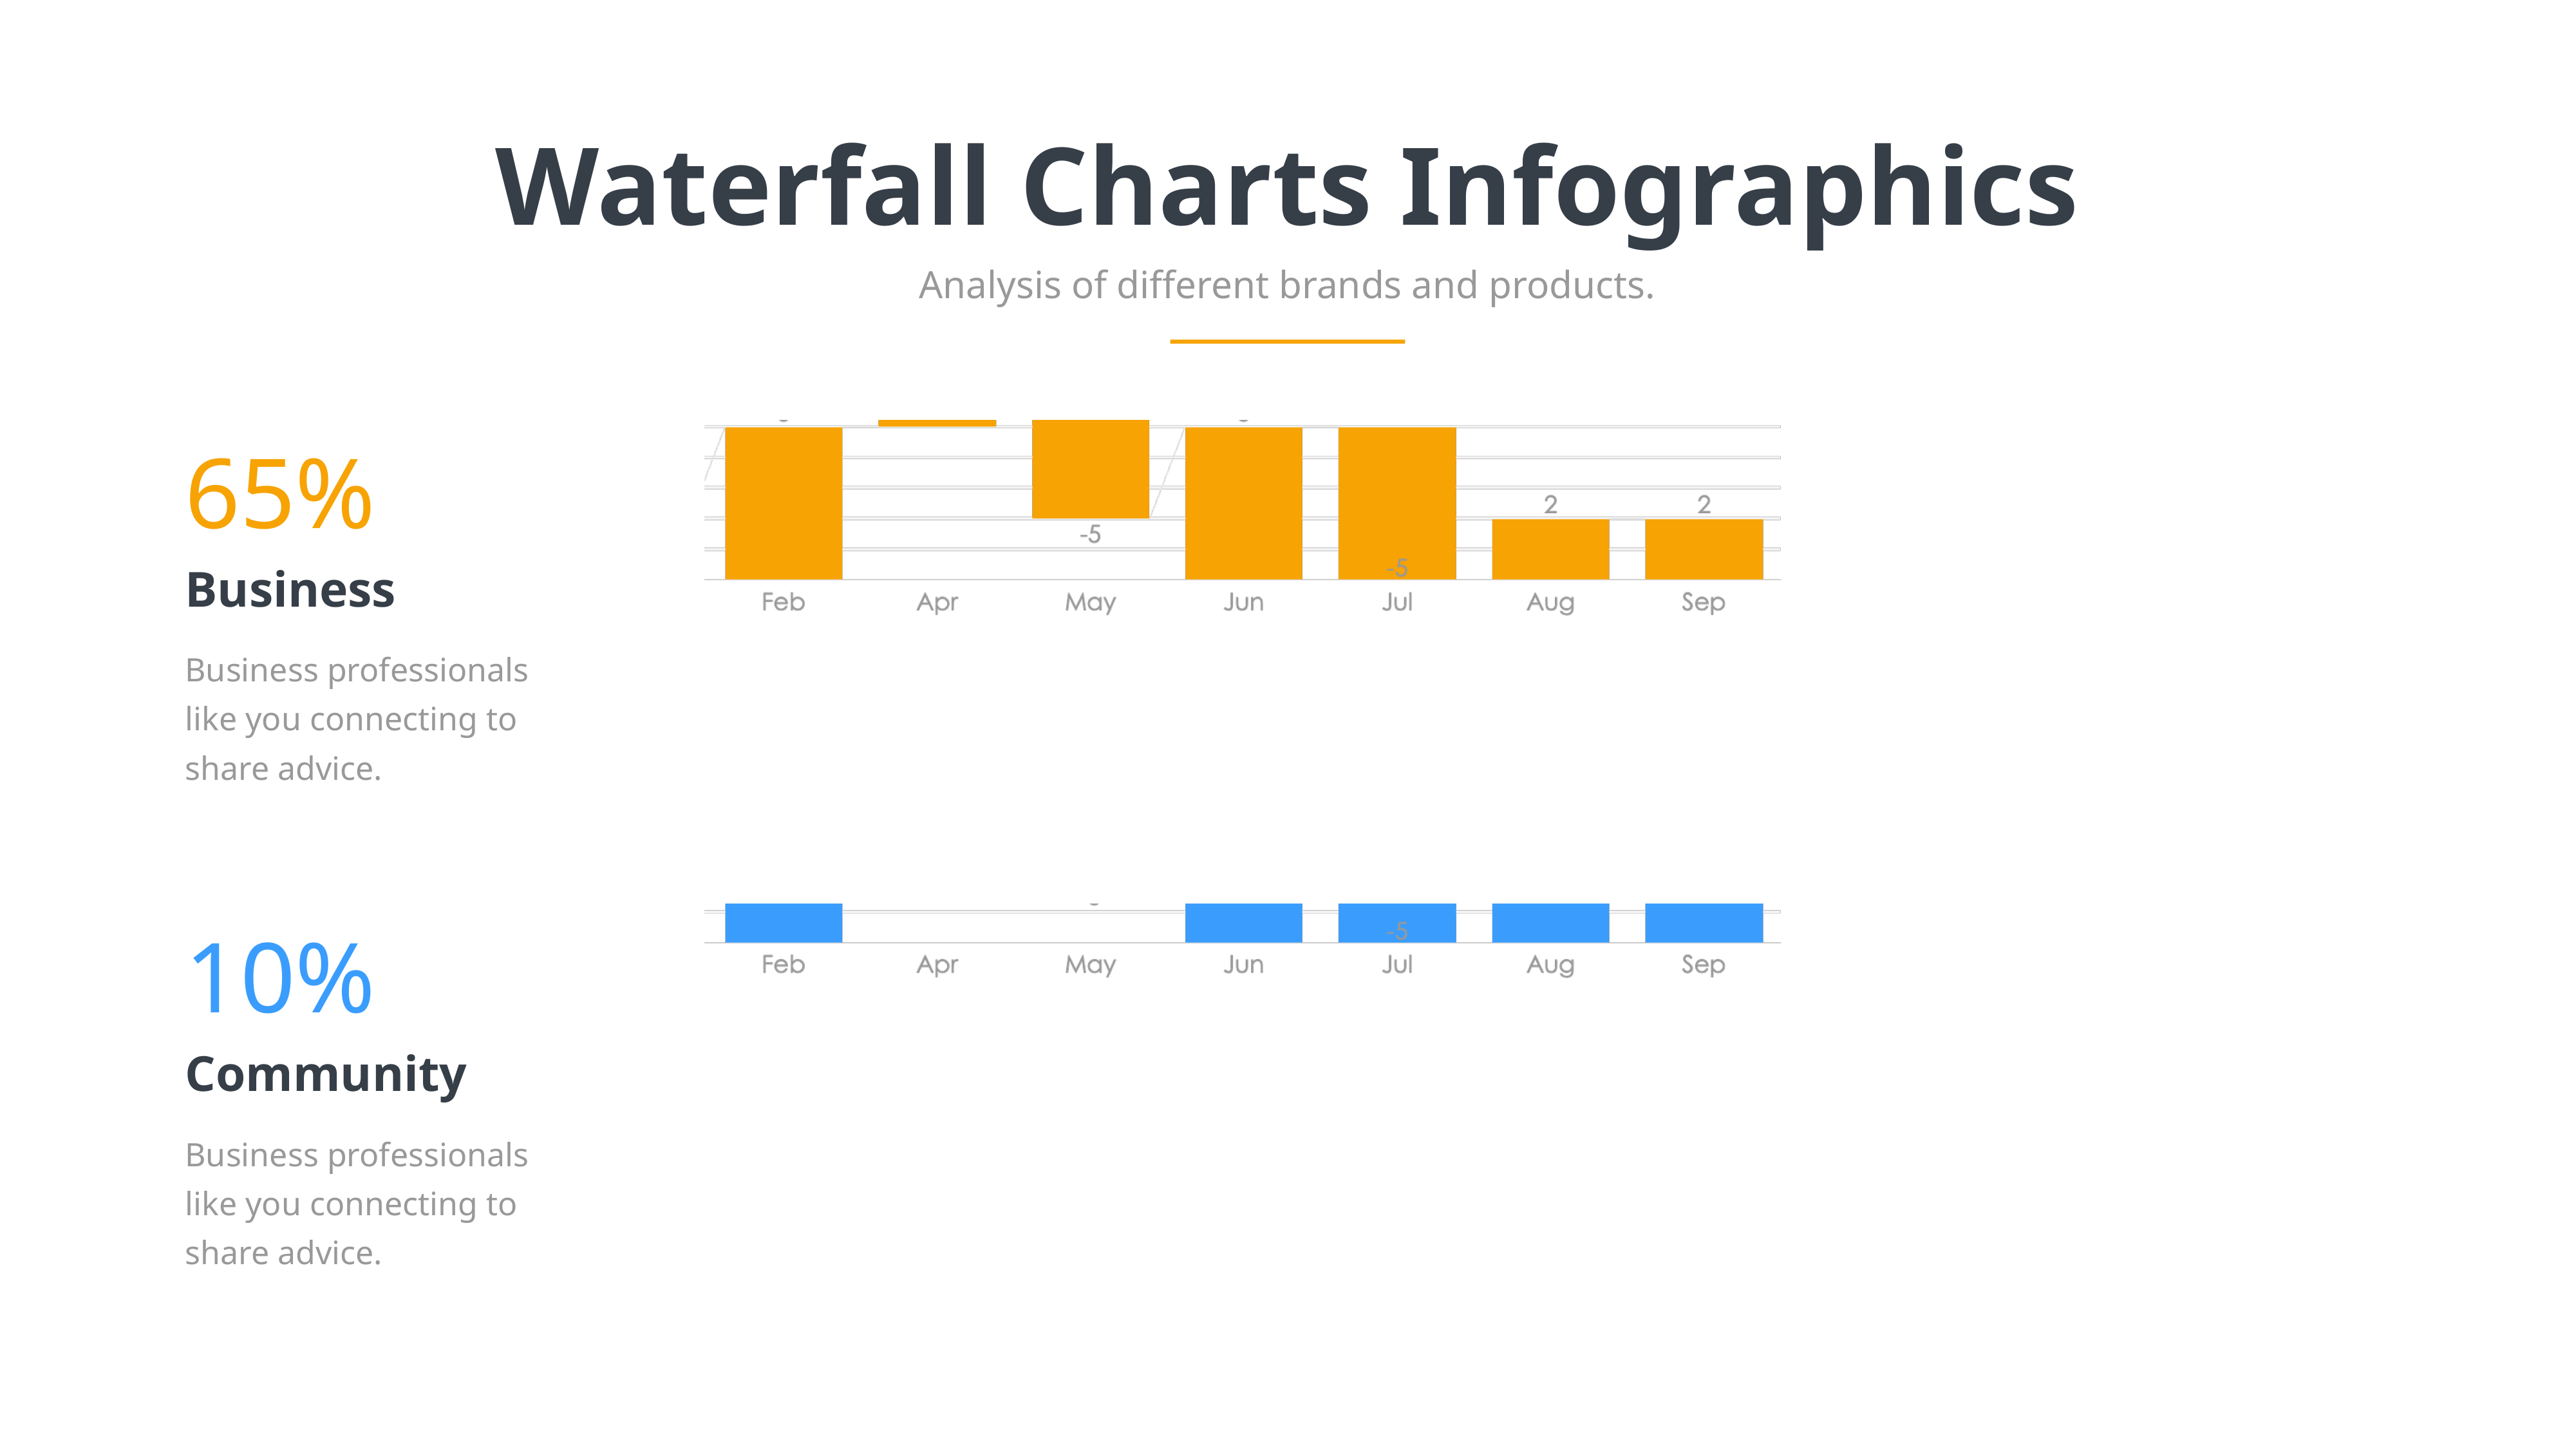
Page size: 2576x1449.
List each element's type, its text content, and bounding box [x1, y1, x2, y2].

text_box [175, 554, 561, 792]
picture [704, 904, 2386, 1313]
text_box Analysis of different brands and products. [825, 256, 1749, 311]
picture [704, 420, 2386, 829]
text_box Waterfall Charts Infographics [485, 113, 2089, 252]
text_box 65% [175, 427, 418, 553]
text_box [1170, 339, 1406, 345]
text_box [175, 1038, 561, 1276]
text_box 10% [175, 911, 418, 1037]
